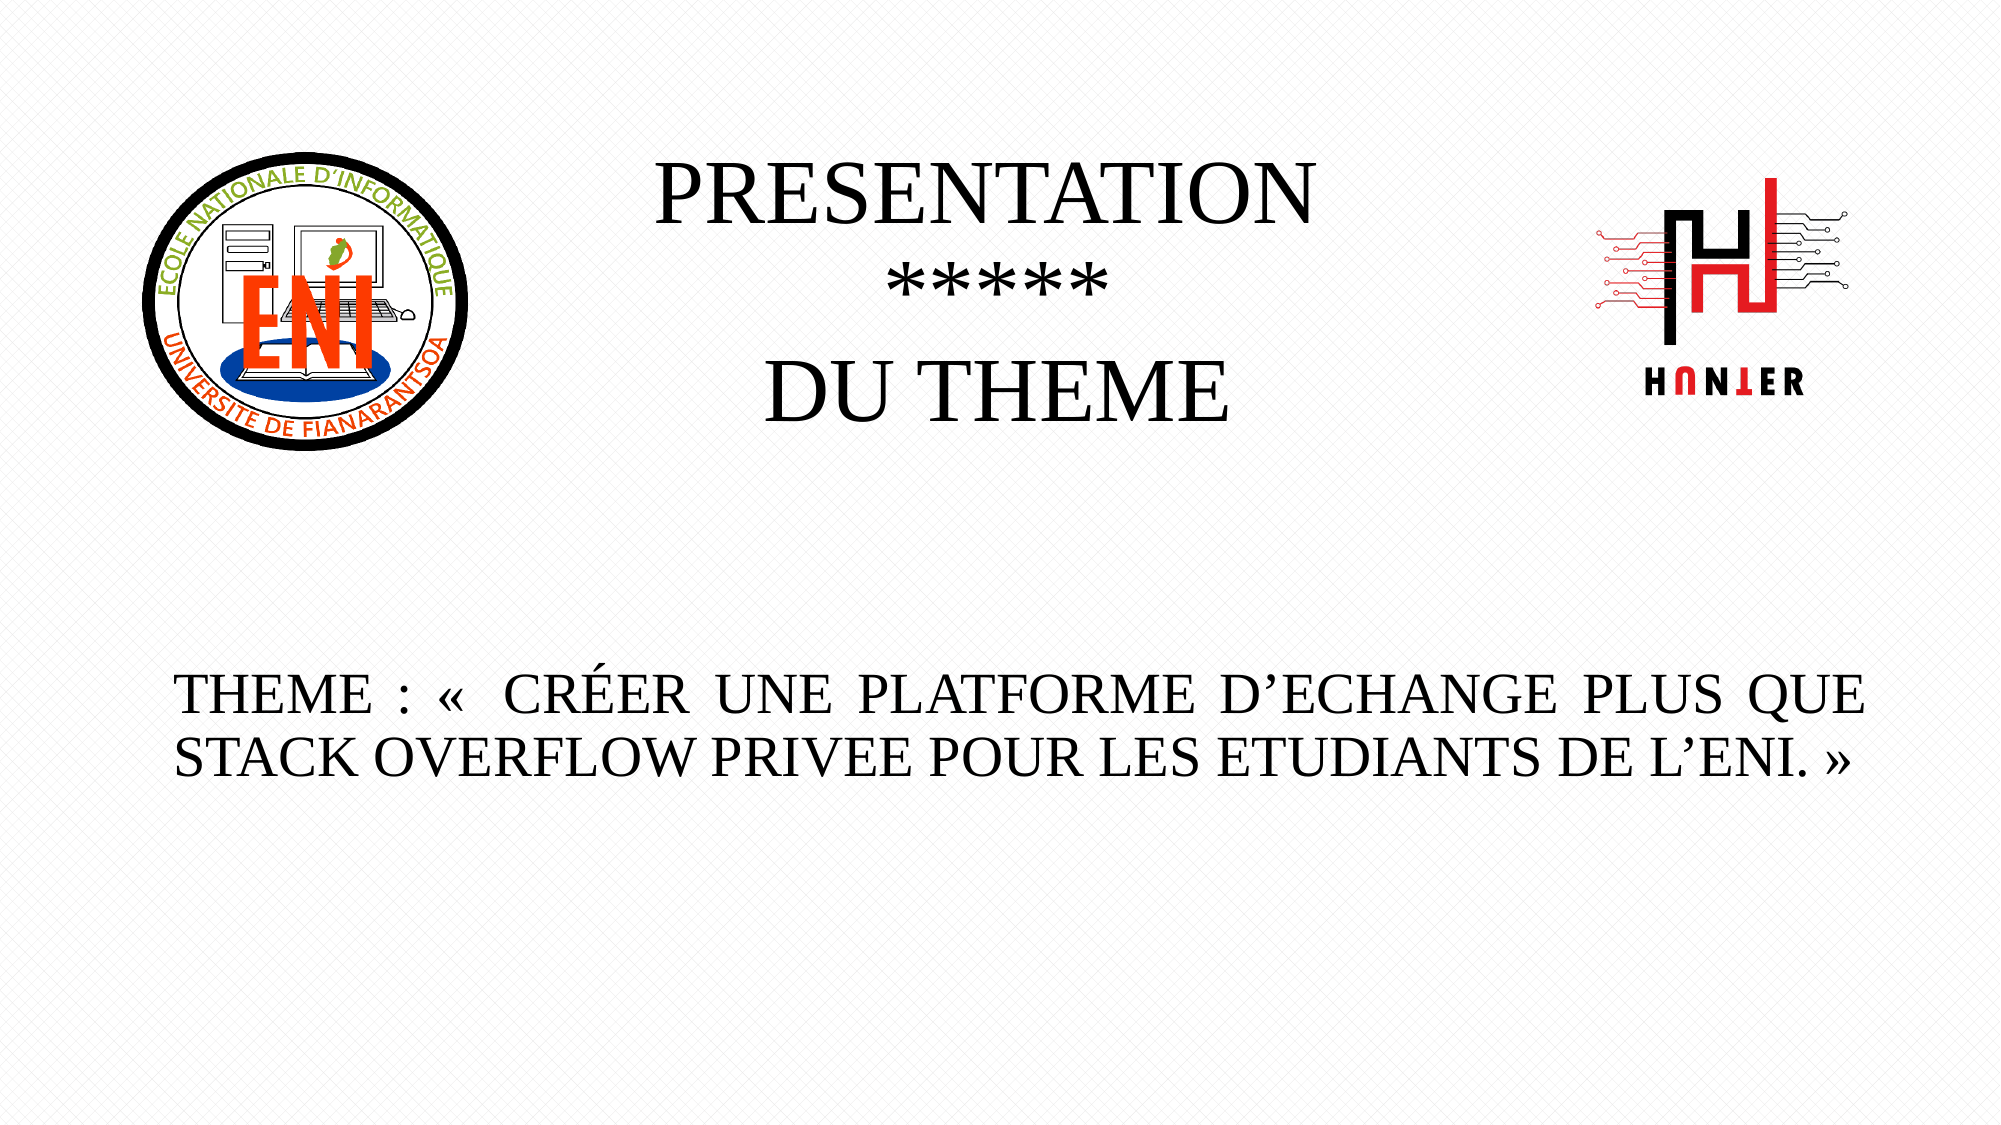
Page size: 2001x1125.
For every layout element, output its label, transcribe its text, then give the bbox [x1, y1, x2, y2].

list THEME : « CRÉER UNE PLATFORME D’ECHANGE PLUS QUE STACK OVERFLOW PRIVEE POUR LES ETUDIANTS DE L’ENI. » [158, 655, 1884, 808]
title PRESENTATION ***** DU THEME [48, 124, 1948, 461]
picture [142, 152, 468, 451]
picture [1513, 152, 1948, 433]
